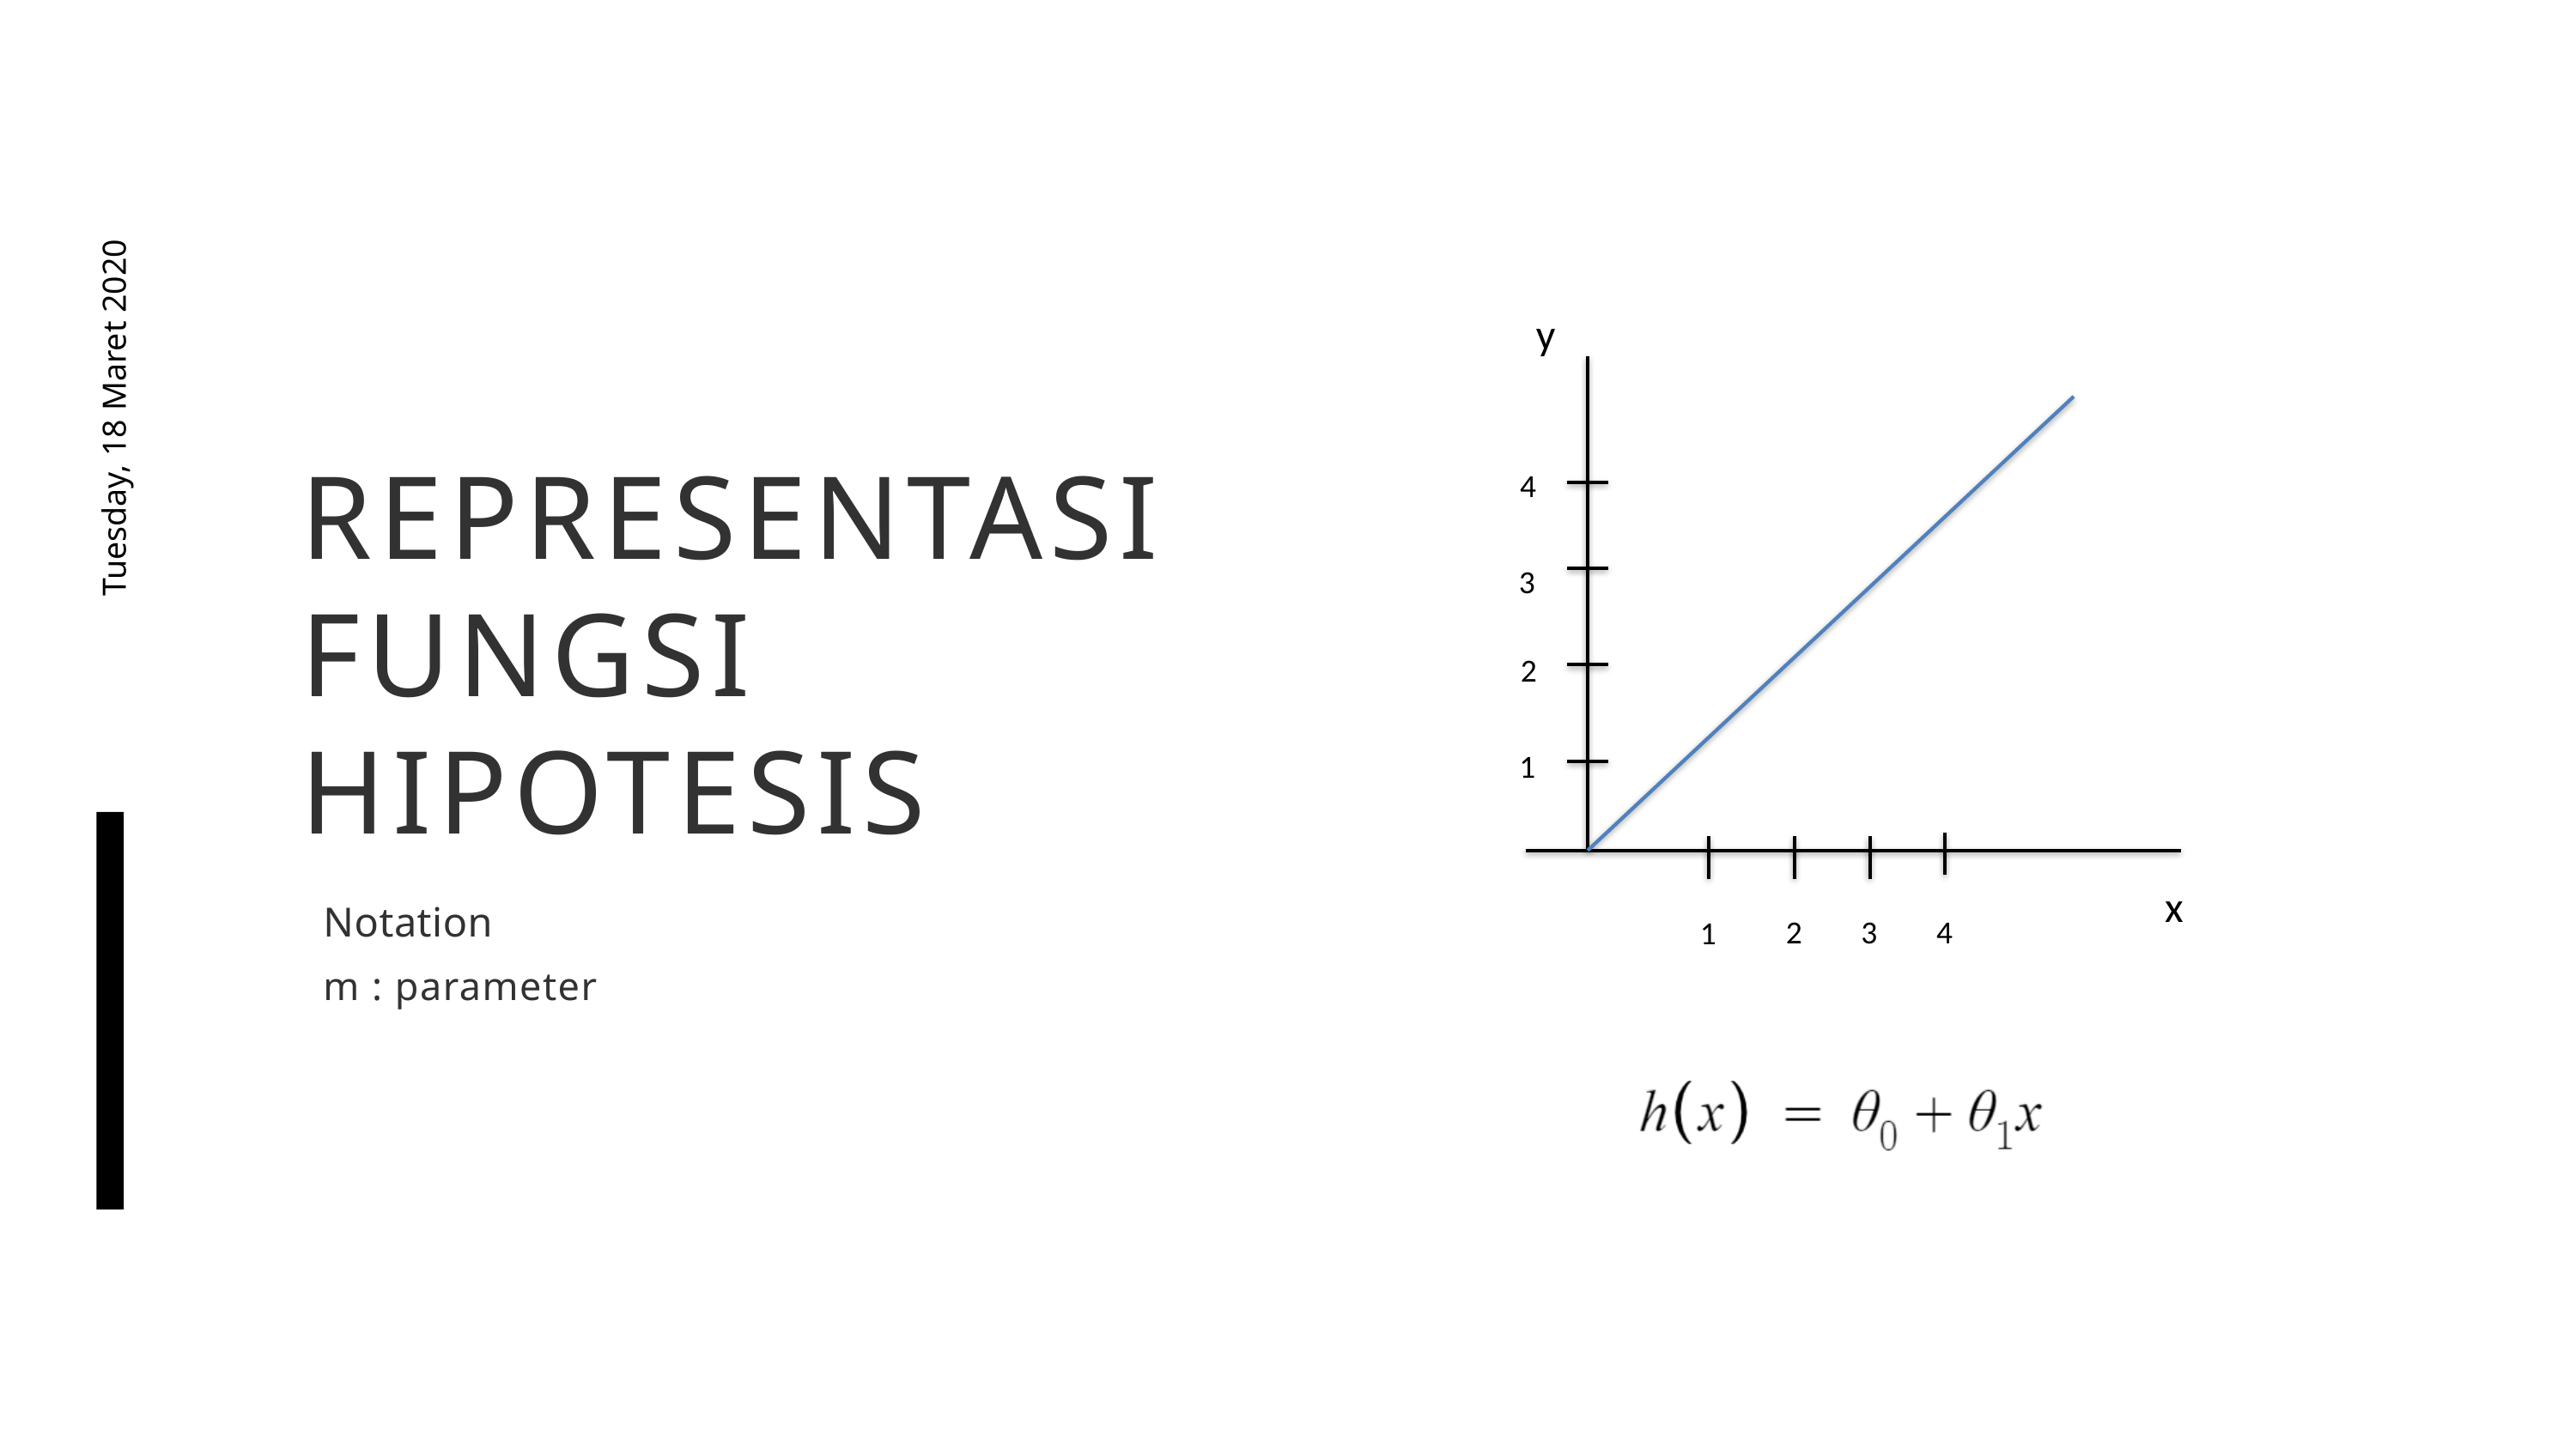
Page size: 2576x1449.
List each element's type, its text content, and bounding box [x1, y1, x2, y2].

text_box 4 [1507, 458, 1551, 511]
text_box 2 [1508, 643, 1552, 695]
text_box REPRESENTASI FUNGSI HIPOTESIS [301, 445, 1201, 858]
text_box 3 [1848, 905, 1892, 957]
text_box m : parameter [323, 936, 921, 1009]
text_box y [1523, 300, 1566, 366]
text_box x [2152, 872, 2196, 937]
text_box 1 [1506, 739, 1550, 791]
text_box 1 [1687, 906, 1731, 957]
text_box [1587, 396, 2075, 851]
text_box 2 [1773, 905, 1817, 957]
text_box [0, 898, 311, 1123]
picture [1607, 1057, 2107, 1173]
text_box 3 [1505, 555, 1549, 607]
text_box 4 [1923, 905, 1967, 957]
text_box Tuesday, 18 Maret 2020 [87, 239, 133, 674]
text_box Notation [323, 884, 571, 936]
